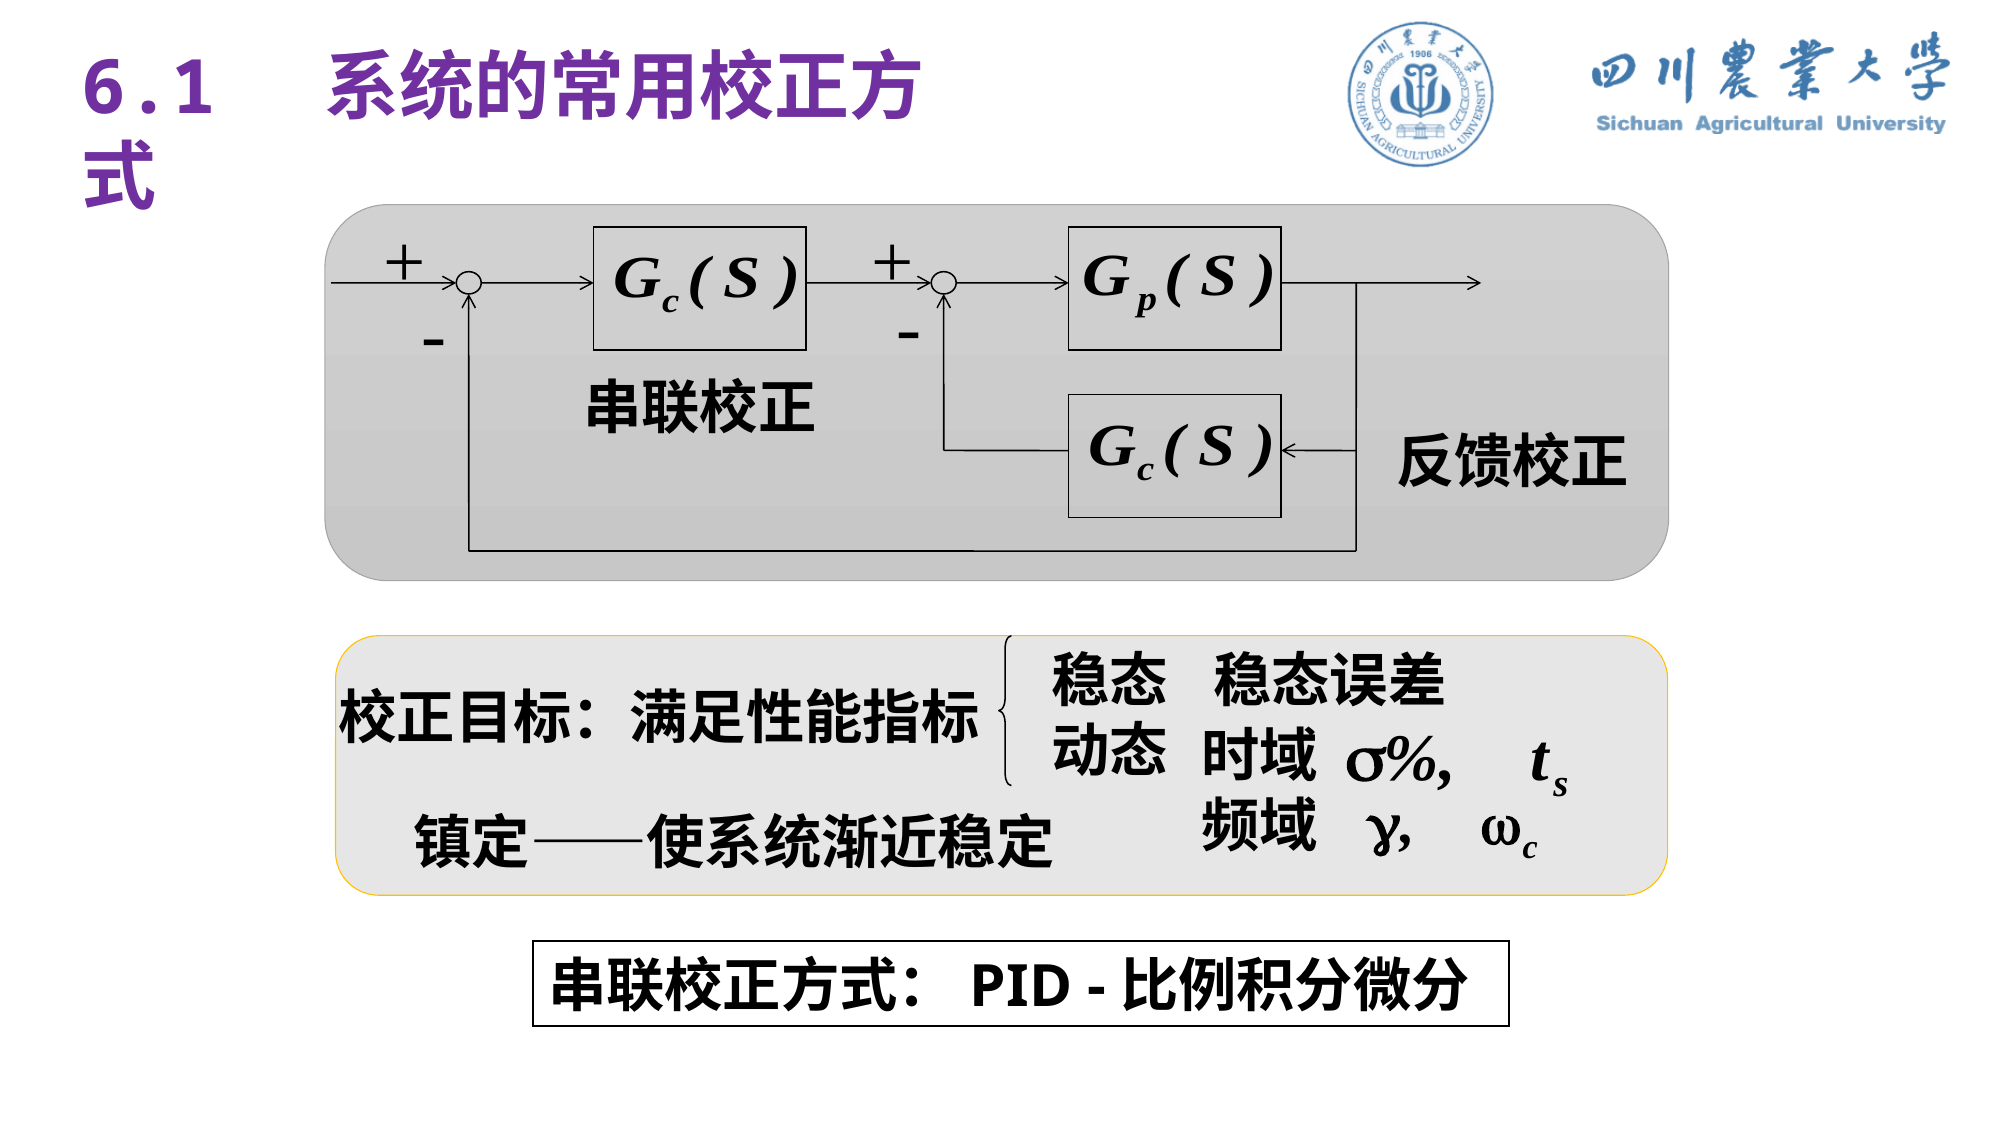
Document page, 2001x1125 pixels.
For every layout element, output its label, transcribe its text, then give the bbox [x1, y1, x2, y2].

text_box 6.1 系统的常用校正方式 [66, 31, 1000, 227]
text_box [323, 635, 1581, 884]
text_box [331, 204, 1669, 552]
text_box 串联校正方式：PID -比例积分微分 [532, 940, 1510, 1027]
text_box [324, 239, 331, 547]
text_box [334, 552, 1660, 582]
text_box [348, 635, 1669, 896]
